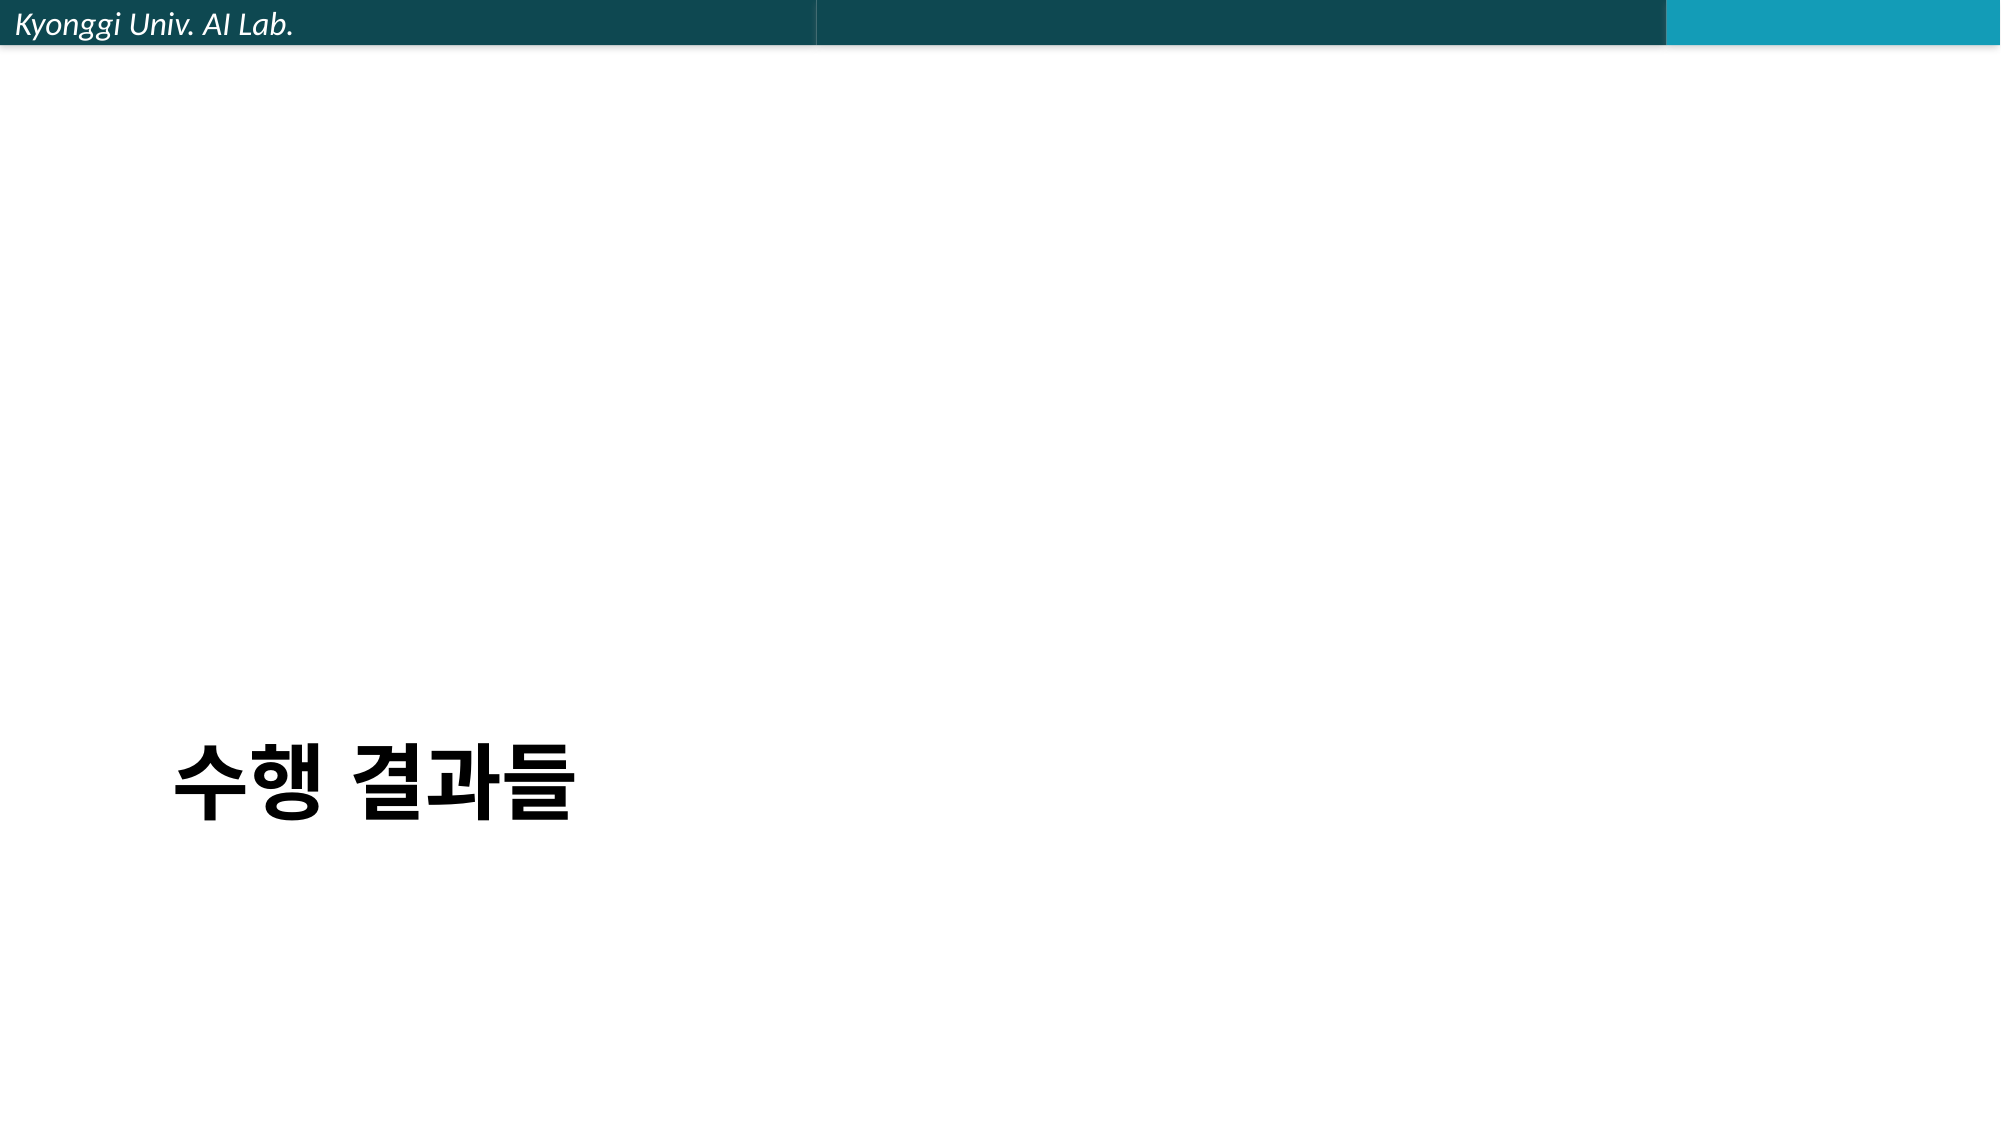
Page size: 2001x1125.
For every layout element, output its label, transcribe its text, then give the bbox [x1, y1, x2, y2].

title 수행 결과들 [157, 722, 1858, 947]
